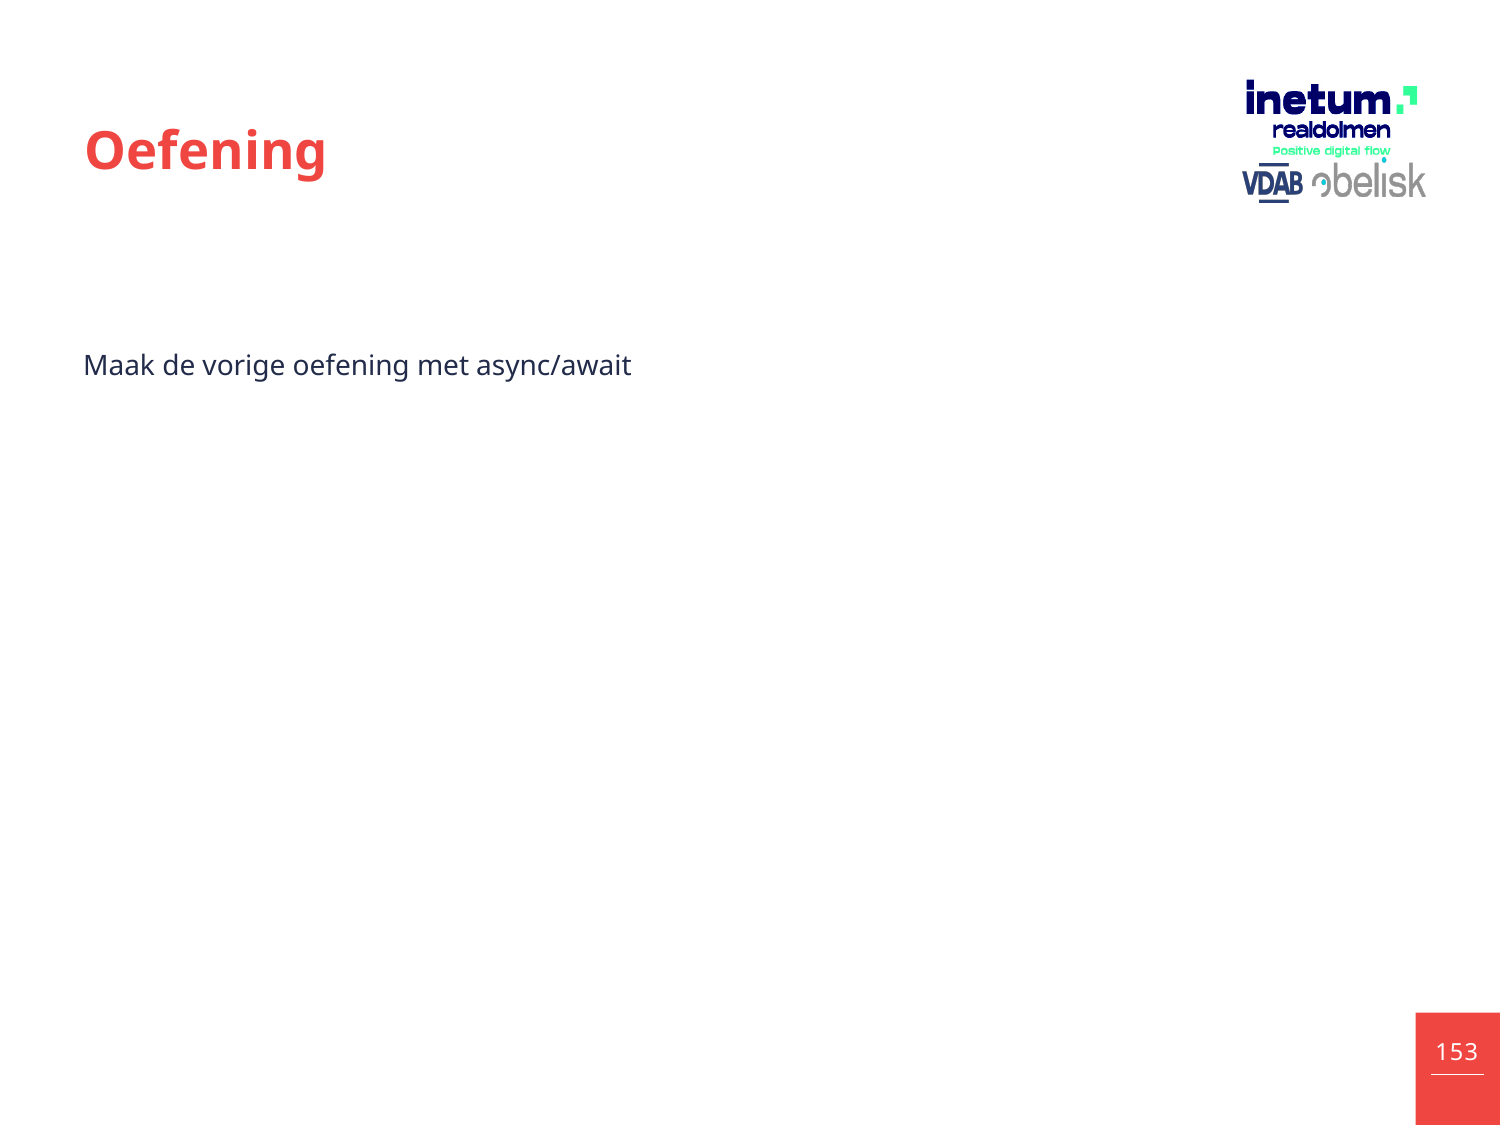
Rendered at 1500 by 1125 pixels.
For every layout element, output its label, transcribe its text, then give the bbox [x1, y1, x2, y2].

picture [1233, 52, 1431, 203]
list Maak de vorige oefening met async/await [83, 326, 1400, 542]
title Oefening [83, 114, 1229, 181]
